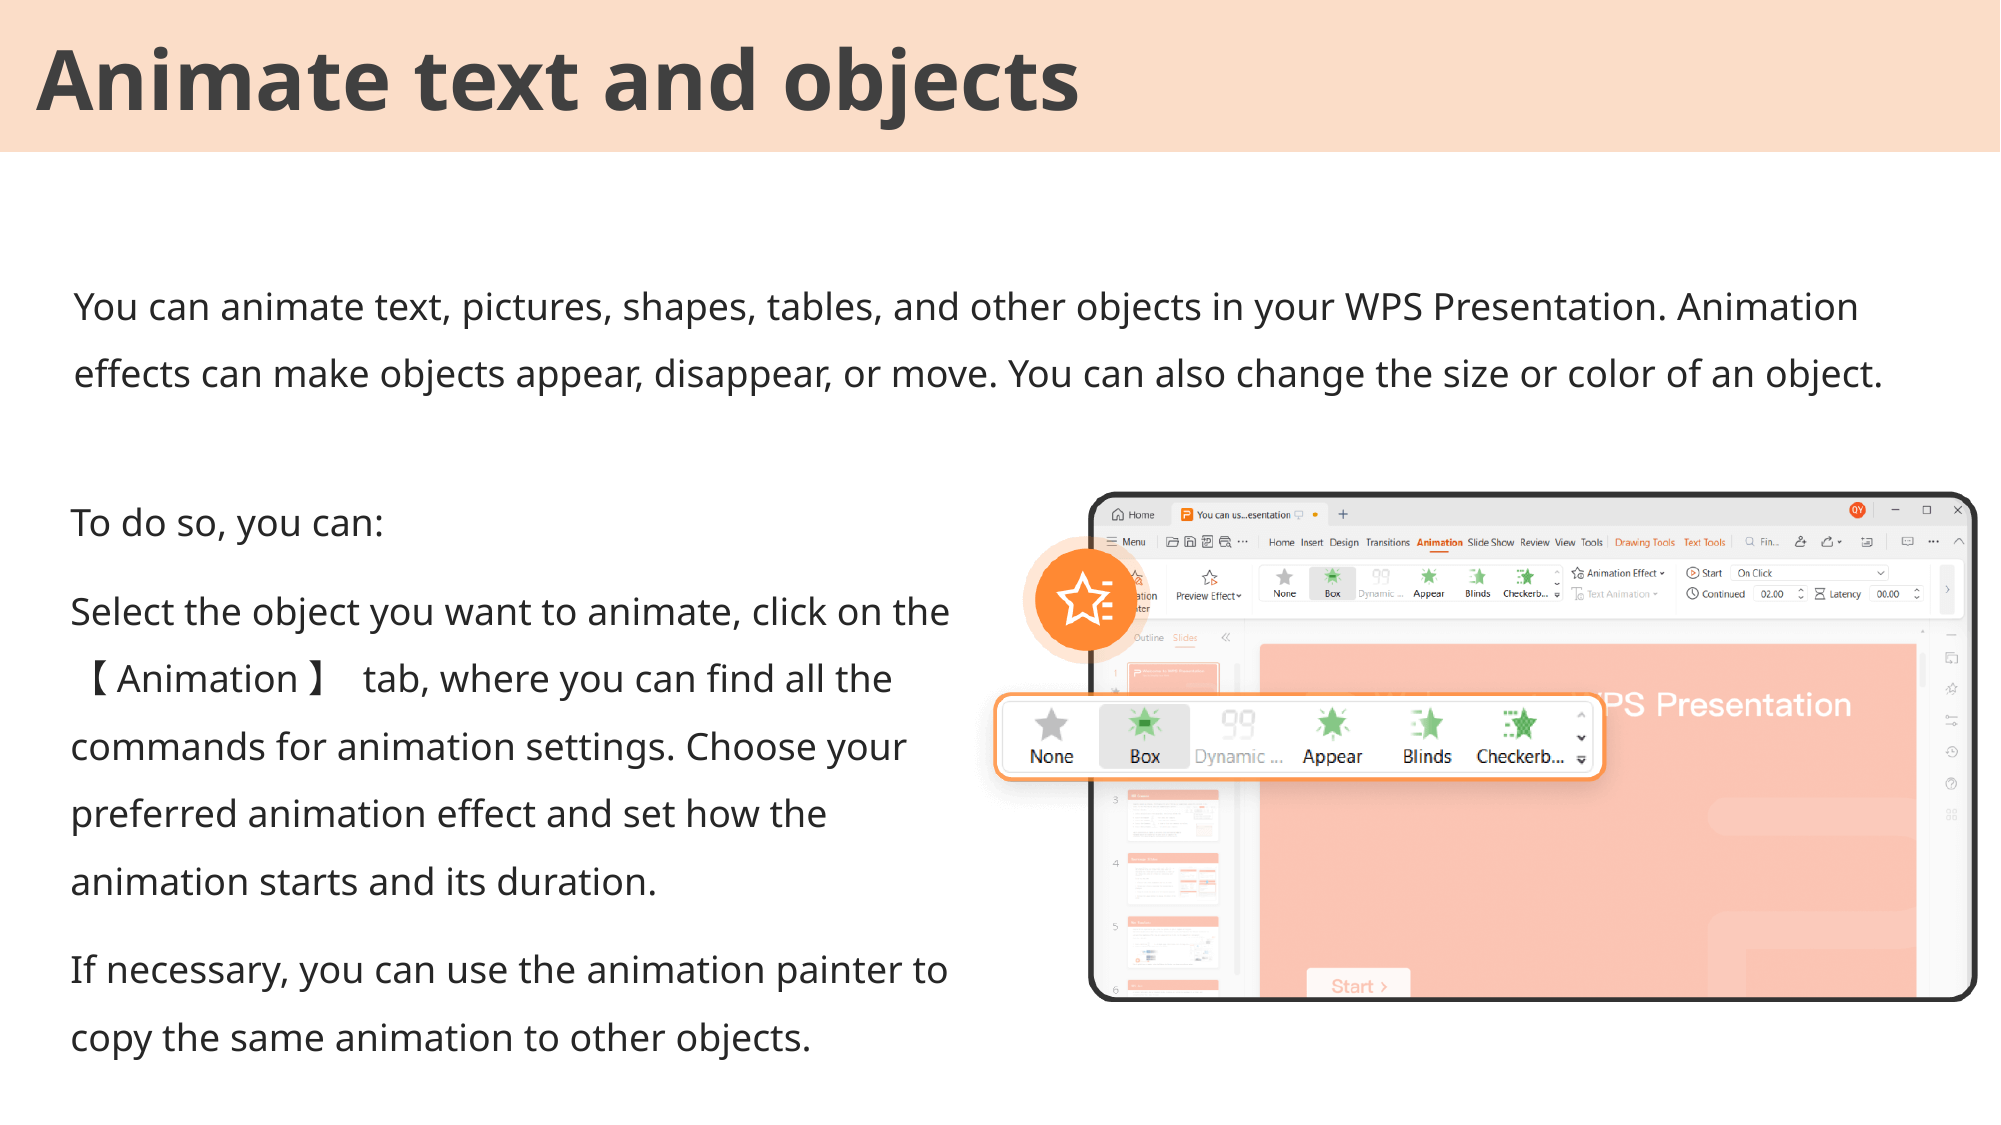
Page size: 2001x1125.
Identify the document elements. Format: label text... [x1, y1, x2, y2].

title Animate text and objects [1, 10, 1465, 152]
list You can animate text, pictures, shapes, tables, and other objects in your WPS Presentation. Animation effects can make objects appear, disappear, or move. You can also change the size or color of an object. [58, 252, 1948, 480]
text_box To do so, you can: Select the object you want to animate, click on the 【Animation】 tab, where you can find all the commands for animation settings. Choose your preferred animation effect and set how the animation starts and its duration. If necessary, you can use the animation painter to copy the same animation to other objects. [55, 469, 978, 1071]
picture [965, 490, 1978, 1002]
text_box [0, 0, 2000, 153]
